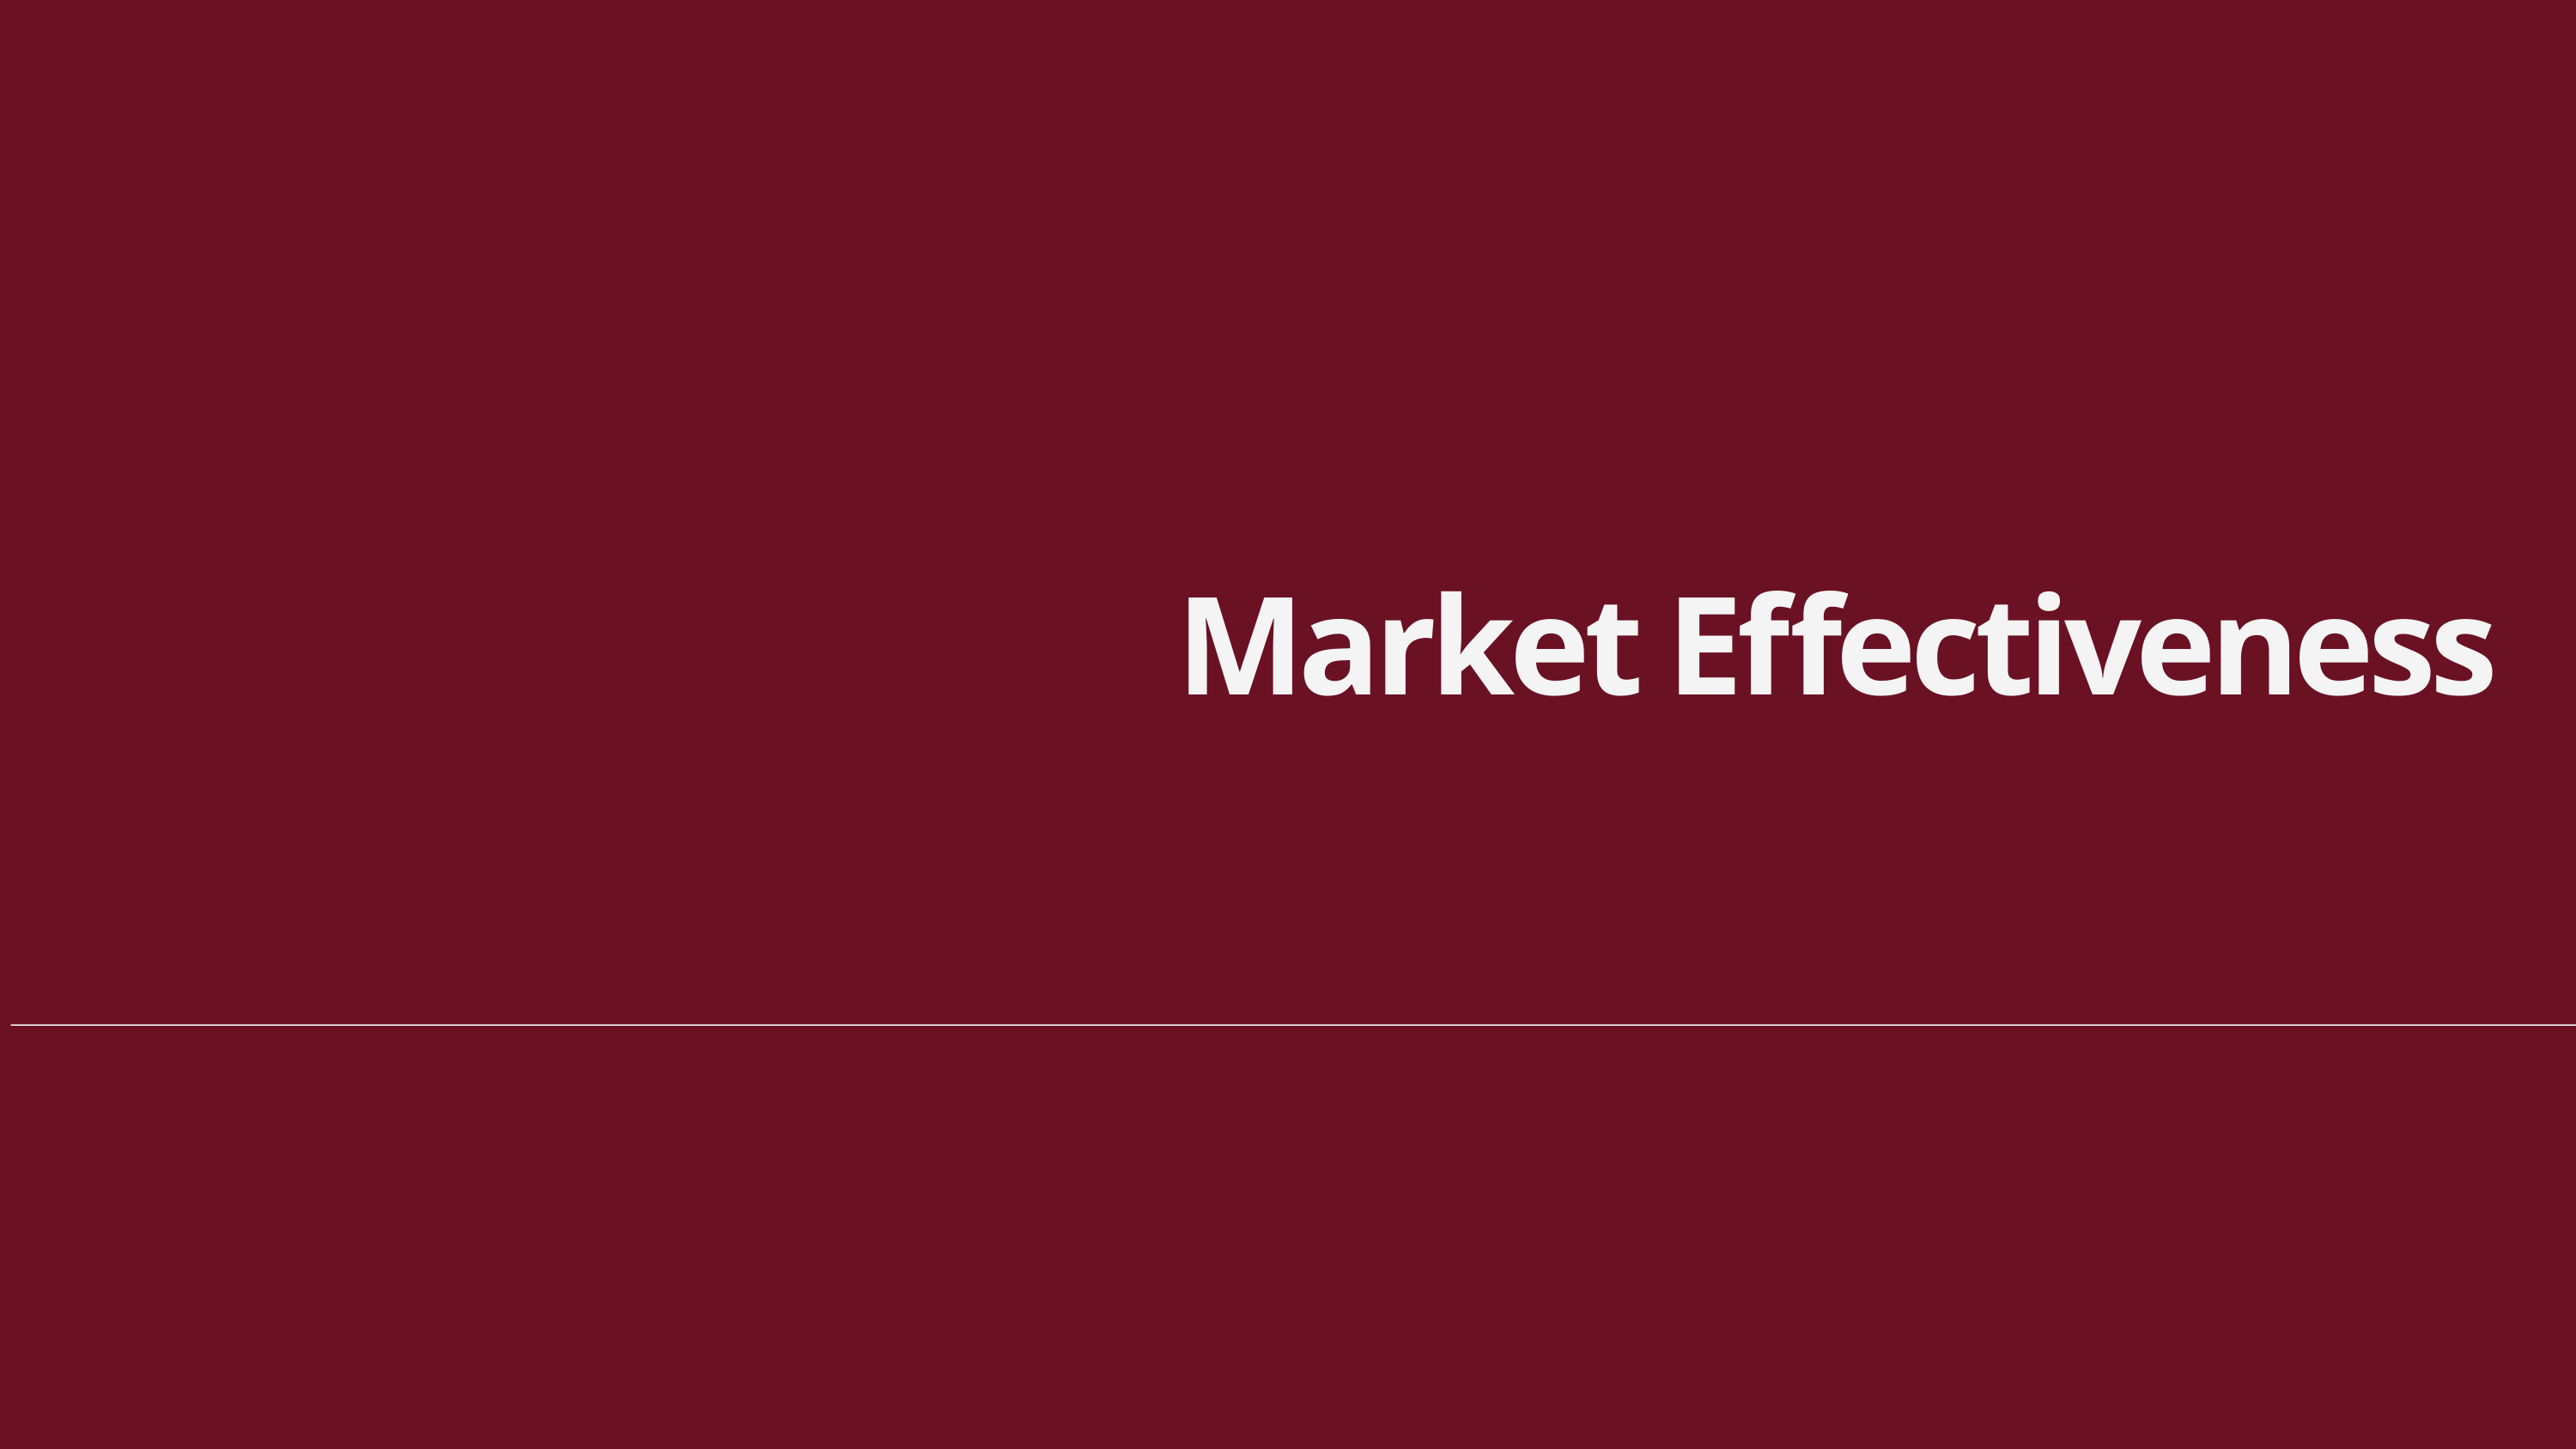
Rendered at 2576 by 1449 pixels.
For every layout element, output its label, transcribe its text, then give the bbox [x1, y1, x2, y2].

text_box Market Effectiveness [234, 593, 2498, 852]
